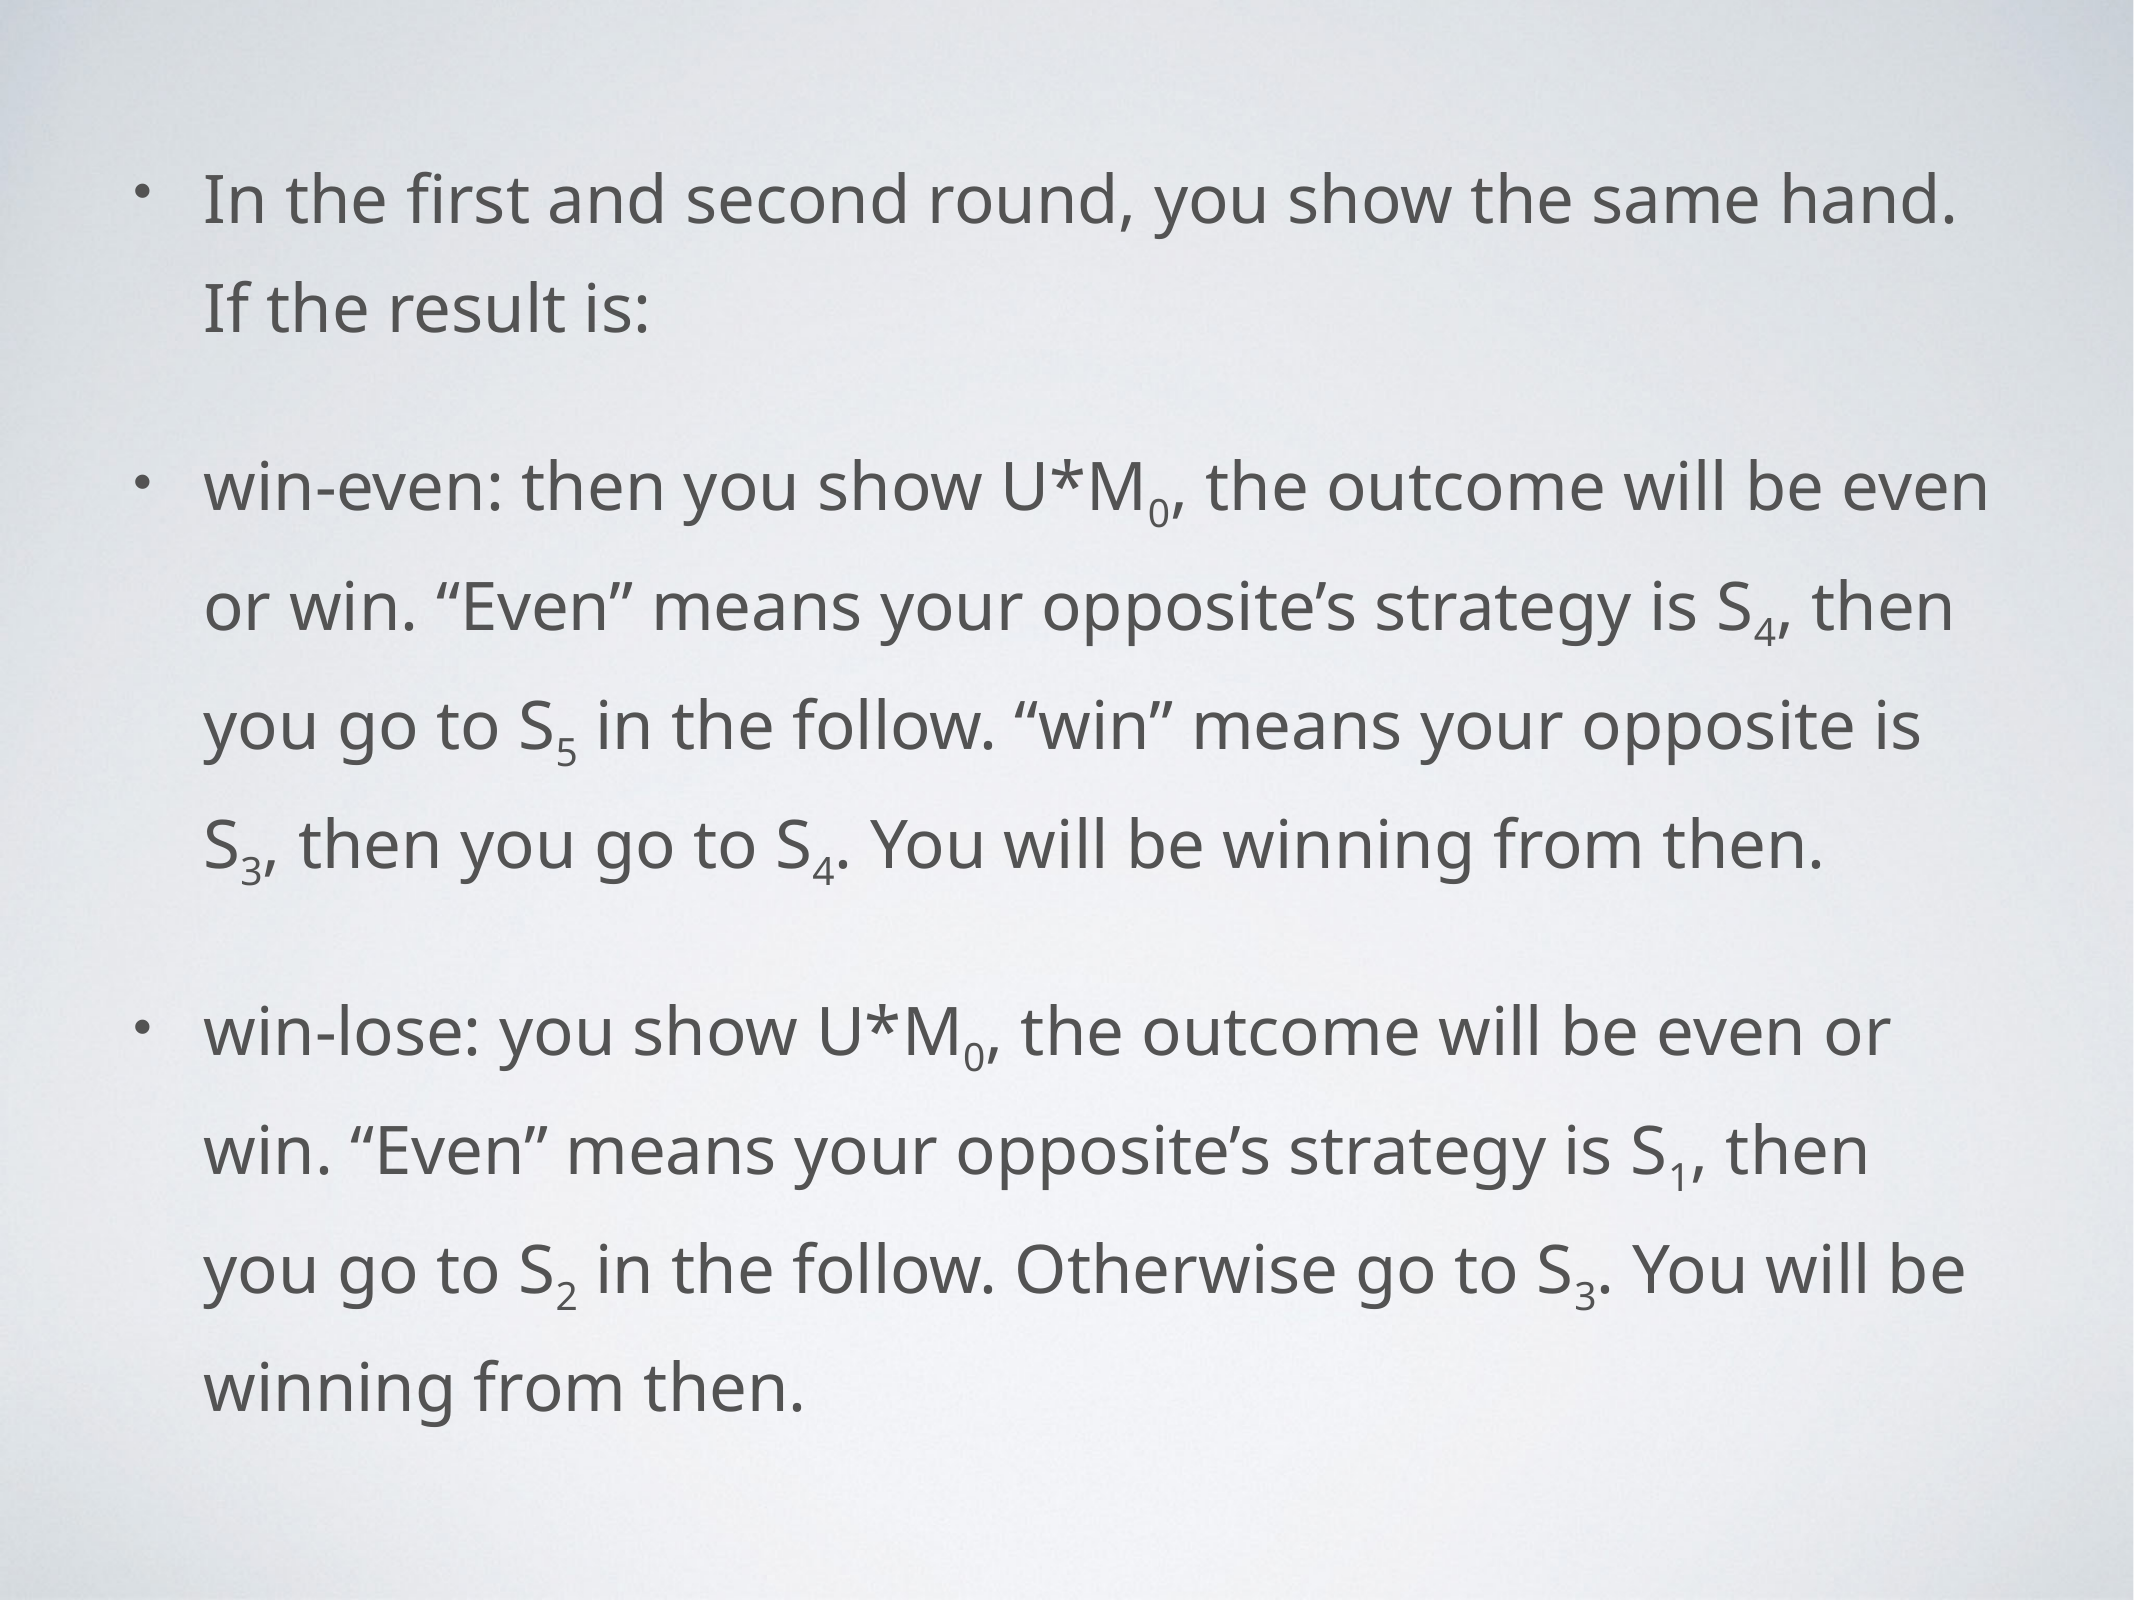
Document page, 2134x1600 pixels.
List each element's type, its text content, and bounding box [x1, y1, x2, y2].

list In the first and second round, you show the same hand. If the result is: win-even: then you show U*M0, the outcome will be even or win. “Even” means your opposite’s strategy is S4, then you go to S5 in the follow. “win” means your opposite is S3, then you go to S4. You will be winning from then. win-lose: you show U*M0, the outcome will be even or win. “Even” means your opposite’s strategy is S1, then you go to S2 in the follow. Otherwise go to S3. You will be winning from then. [124, 124, 2007, 1474]
picture [0, 0, 2134, 1600]
